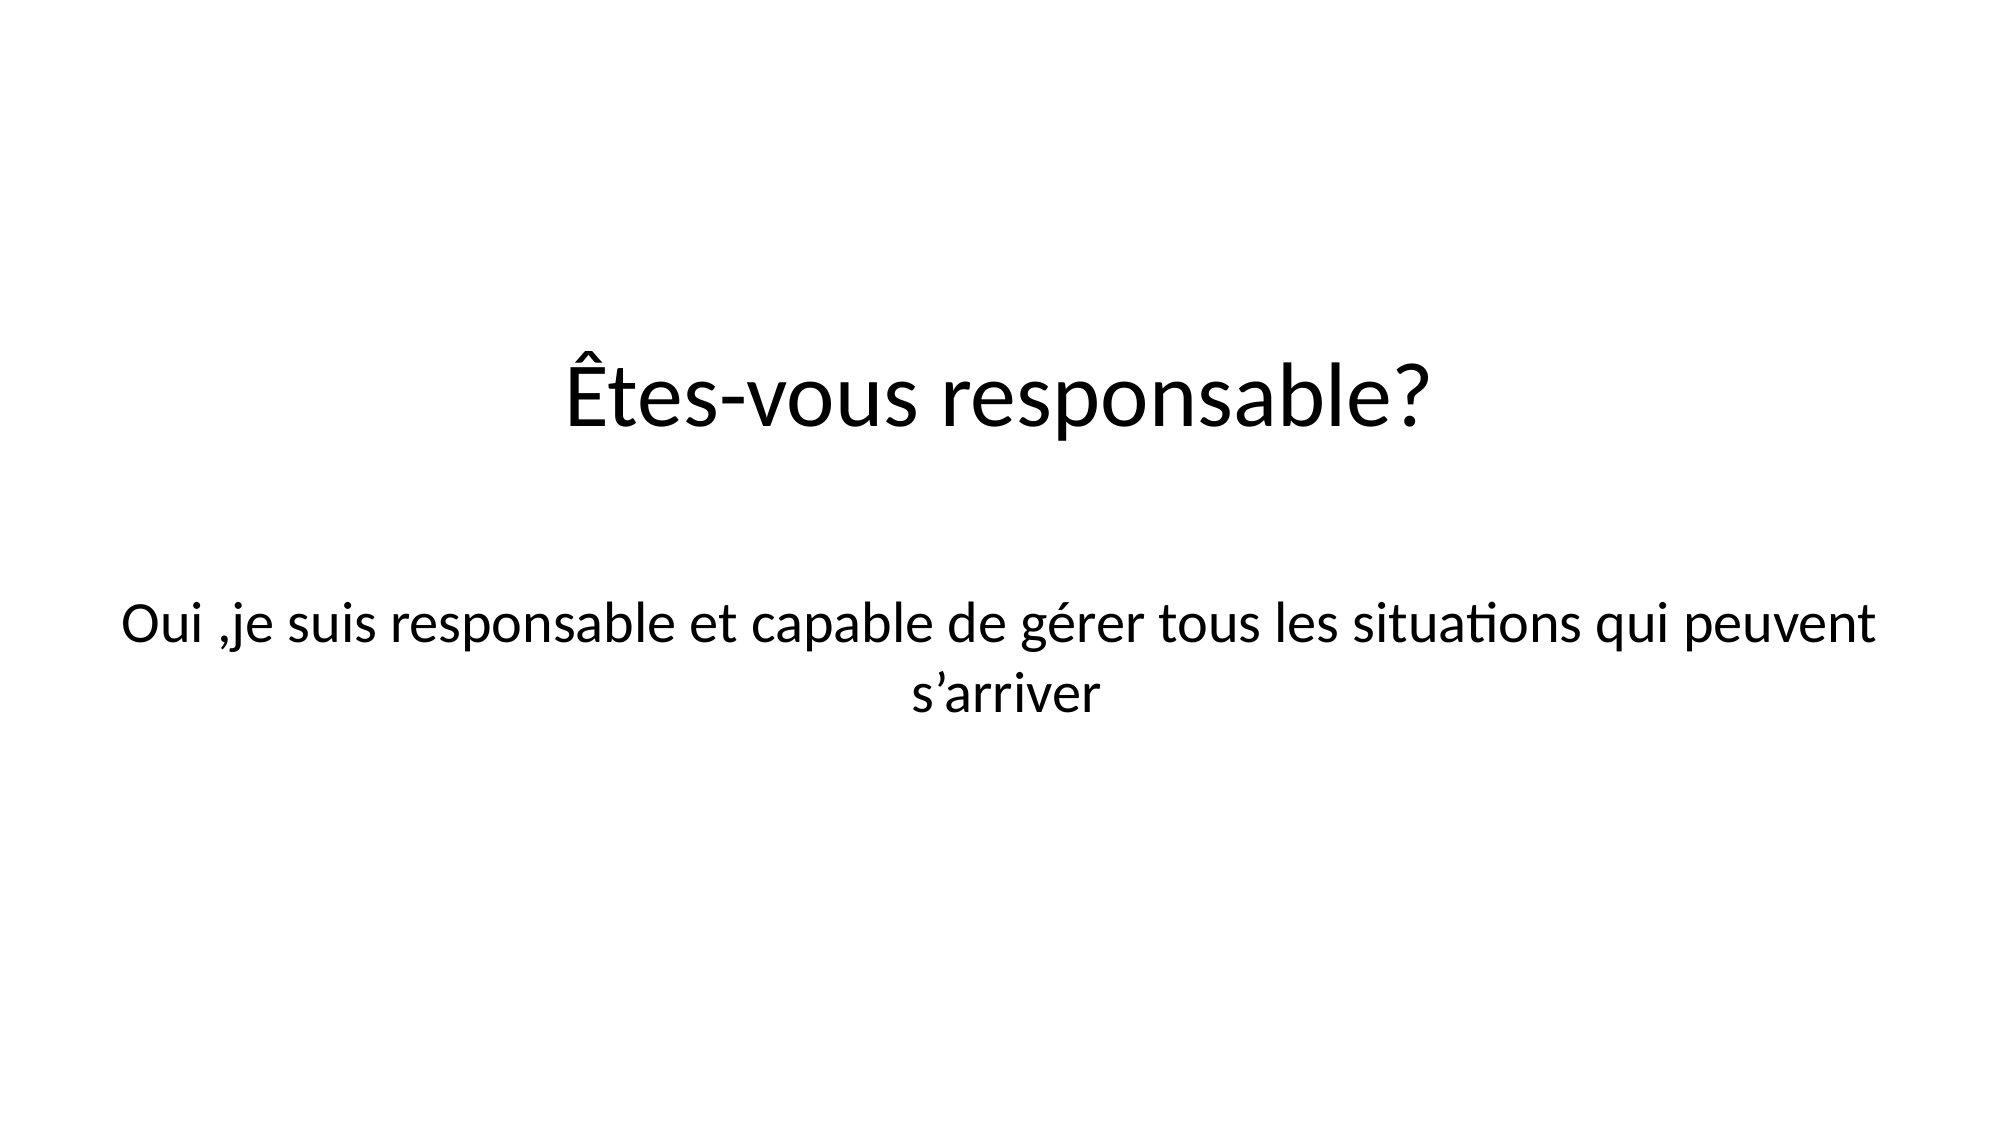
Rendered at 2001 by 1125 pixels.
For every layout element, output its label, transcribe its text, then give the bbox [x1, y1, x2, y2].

title Êtes-vous responsable? Oui ,je suis responsable et capable de gérer tous les situations qui peuvent s’arriver [99, 45, 1900, 1015]
